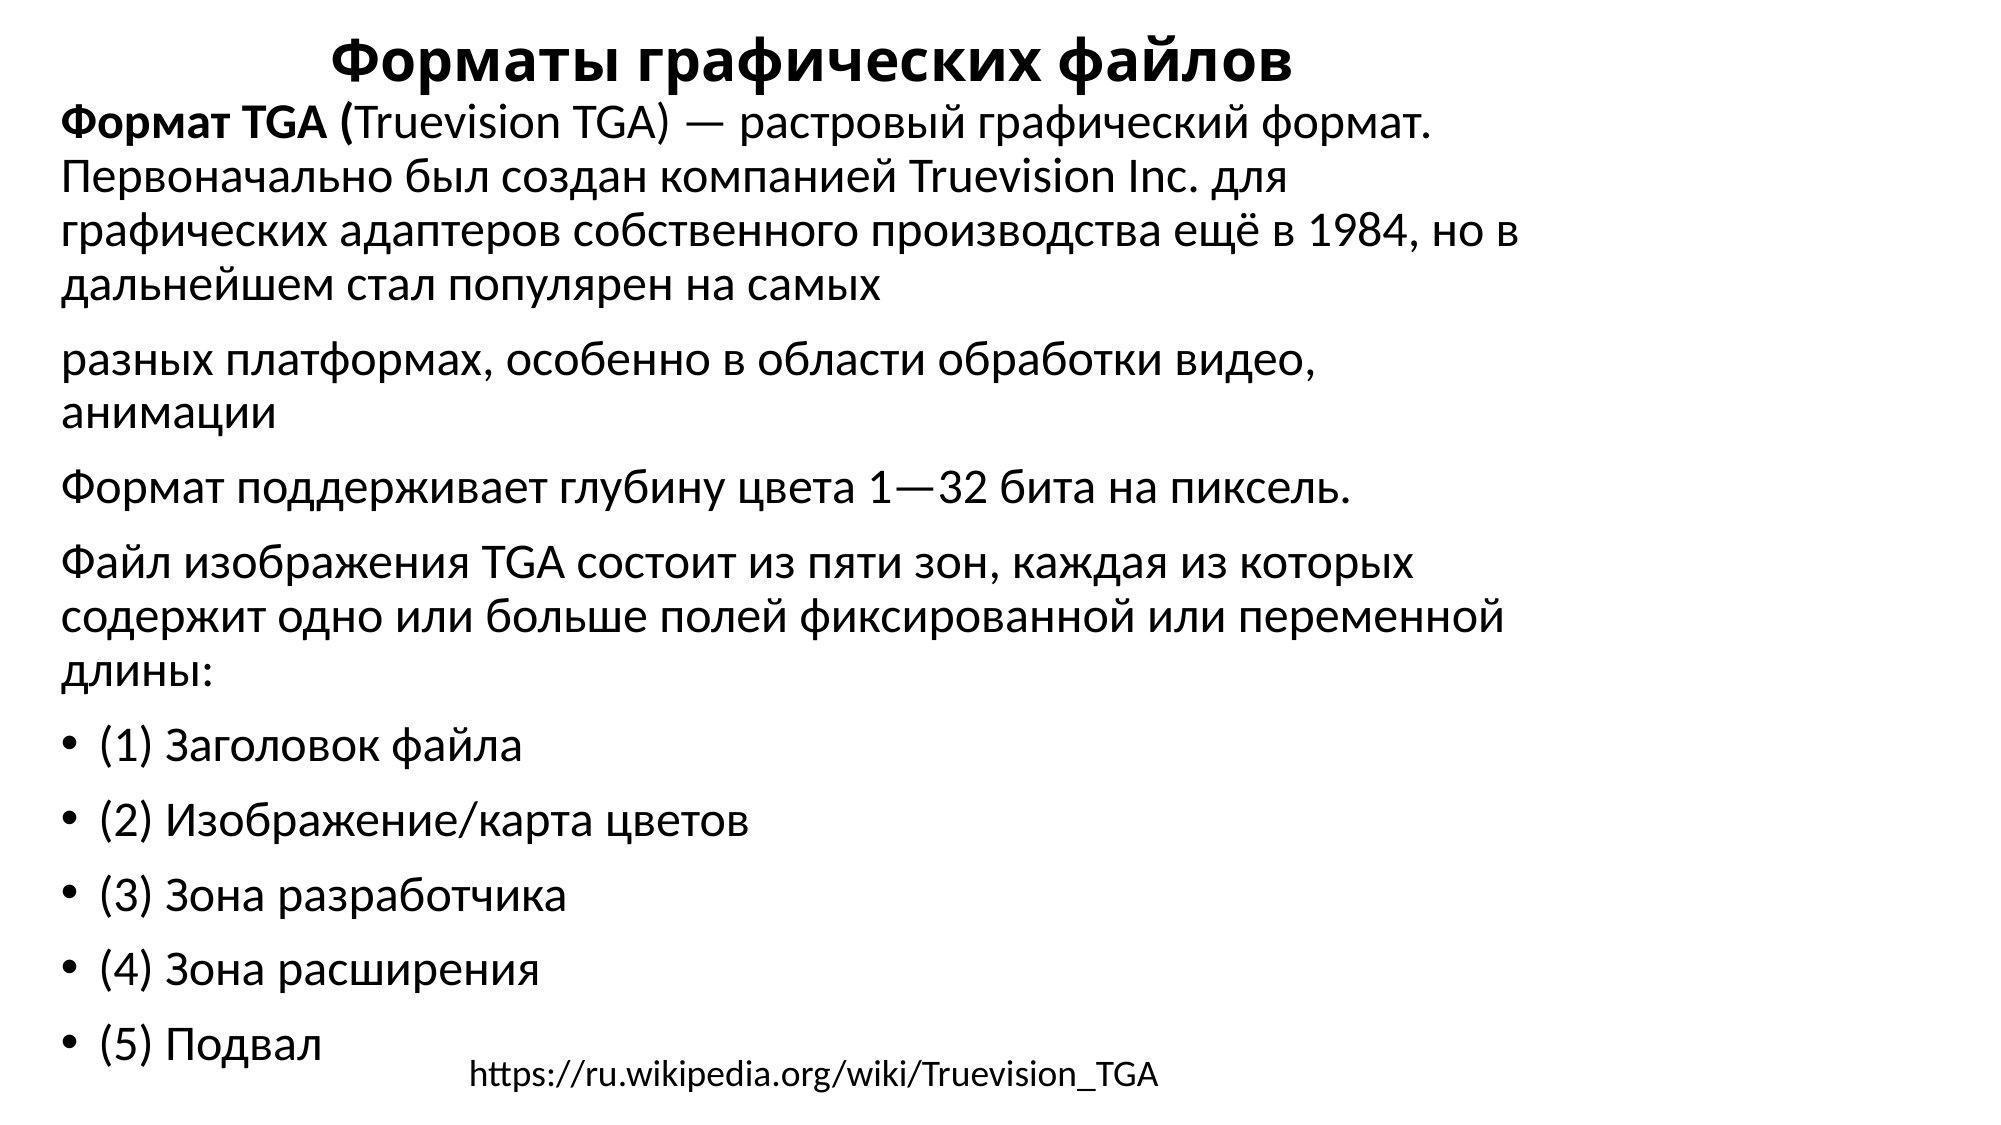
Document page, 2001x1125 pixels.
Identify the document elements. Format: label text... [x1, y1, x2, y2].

text_box https://ru.wikipedia.org/wiki/Truevision_TGA [454, 1041, 1454, 1101]
list Формат TGA (Truevision TGA) — растровый графический формат. Первоначально был создан компанией Truevision Inc. для графических адаптеров собственного производства ещё в 1984, но в дальнейшем стал популярен на самых разных платформах, особенно в области обработки видео, анимации Формат поддерживает глубину цвета 1—32 бита на пиксель. Файл изображения TGA состоит из пяти зон, каждая из которых содержит одно или больше полей фиксированной или переменной длины: (1) Заголовок файла (2) Изображение/карта цветов (3) Зона разработчика (4) Зона расширения (5) Подвал [45, 87, 1546, 1094]
title Форматы графических файлов [137, 23, 1488, 87]
